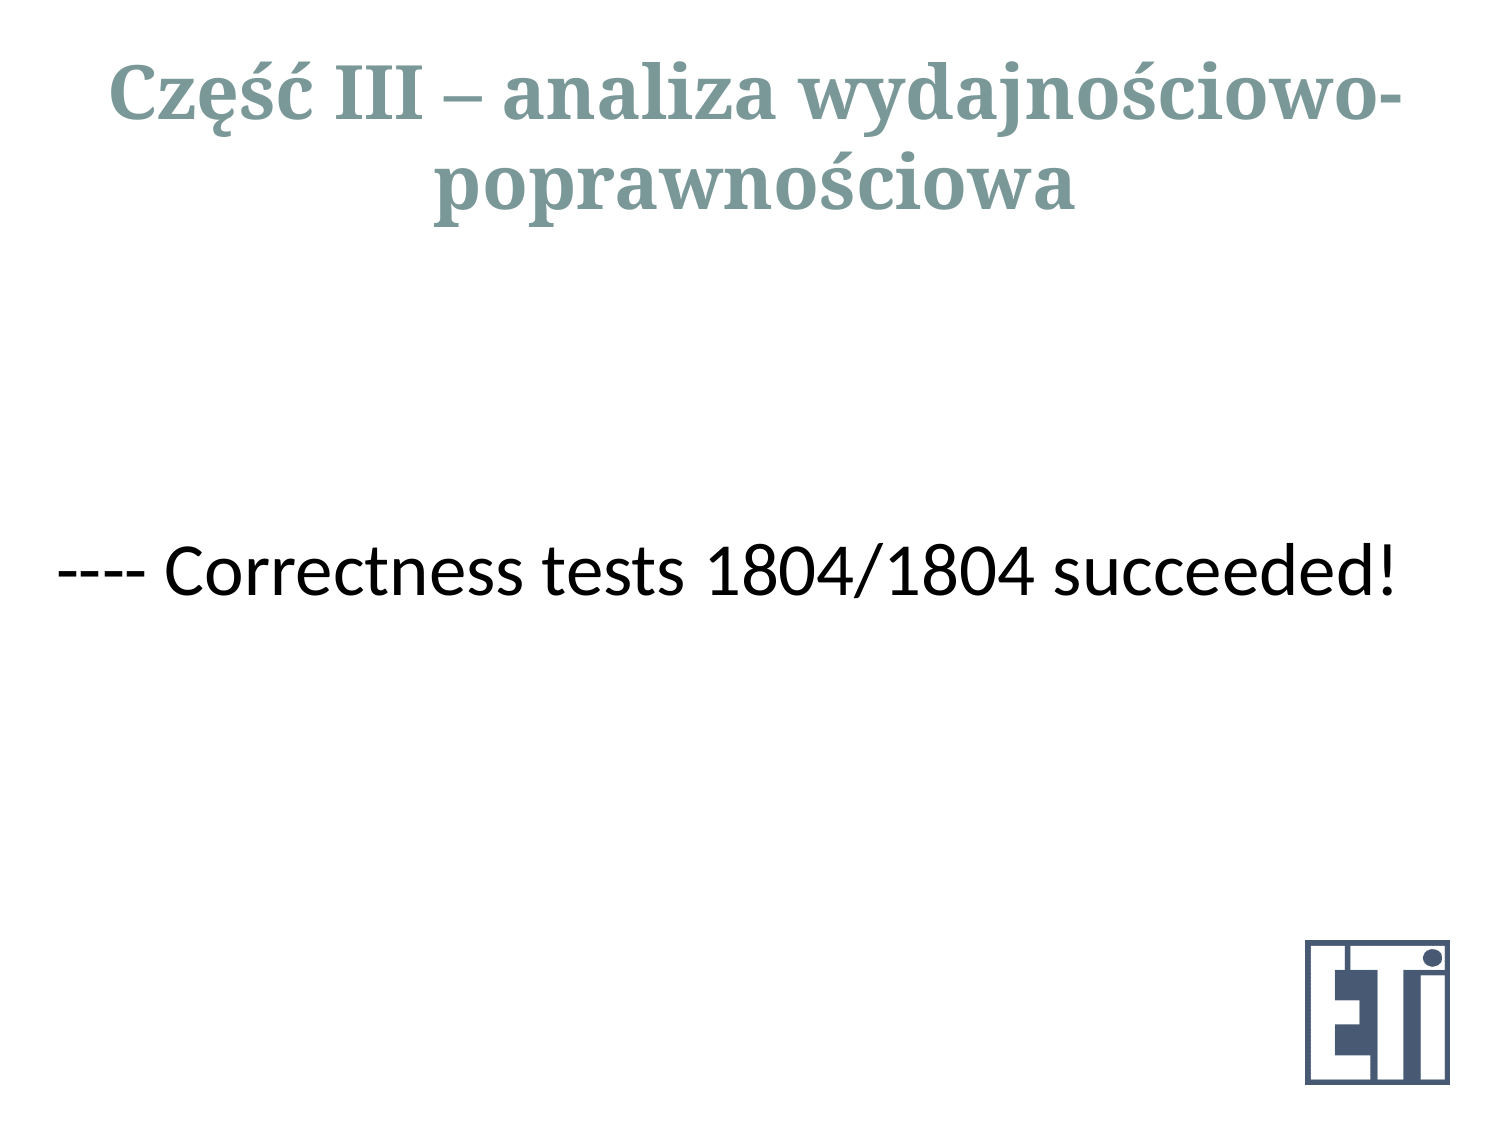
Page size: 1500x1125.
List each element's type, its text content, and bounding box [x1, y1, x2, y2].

picture [1305, 940, 1450, 1085]
text_box Część III – analiza wydajnościowo-poprawnościowa [58, 45, 1453, 232]
text_box ---- Correctness tests 1804/1804 succeeded! [41, 467, 1424, 618]
